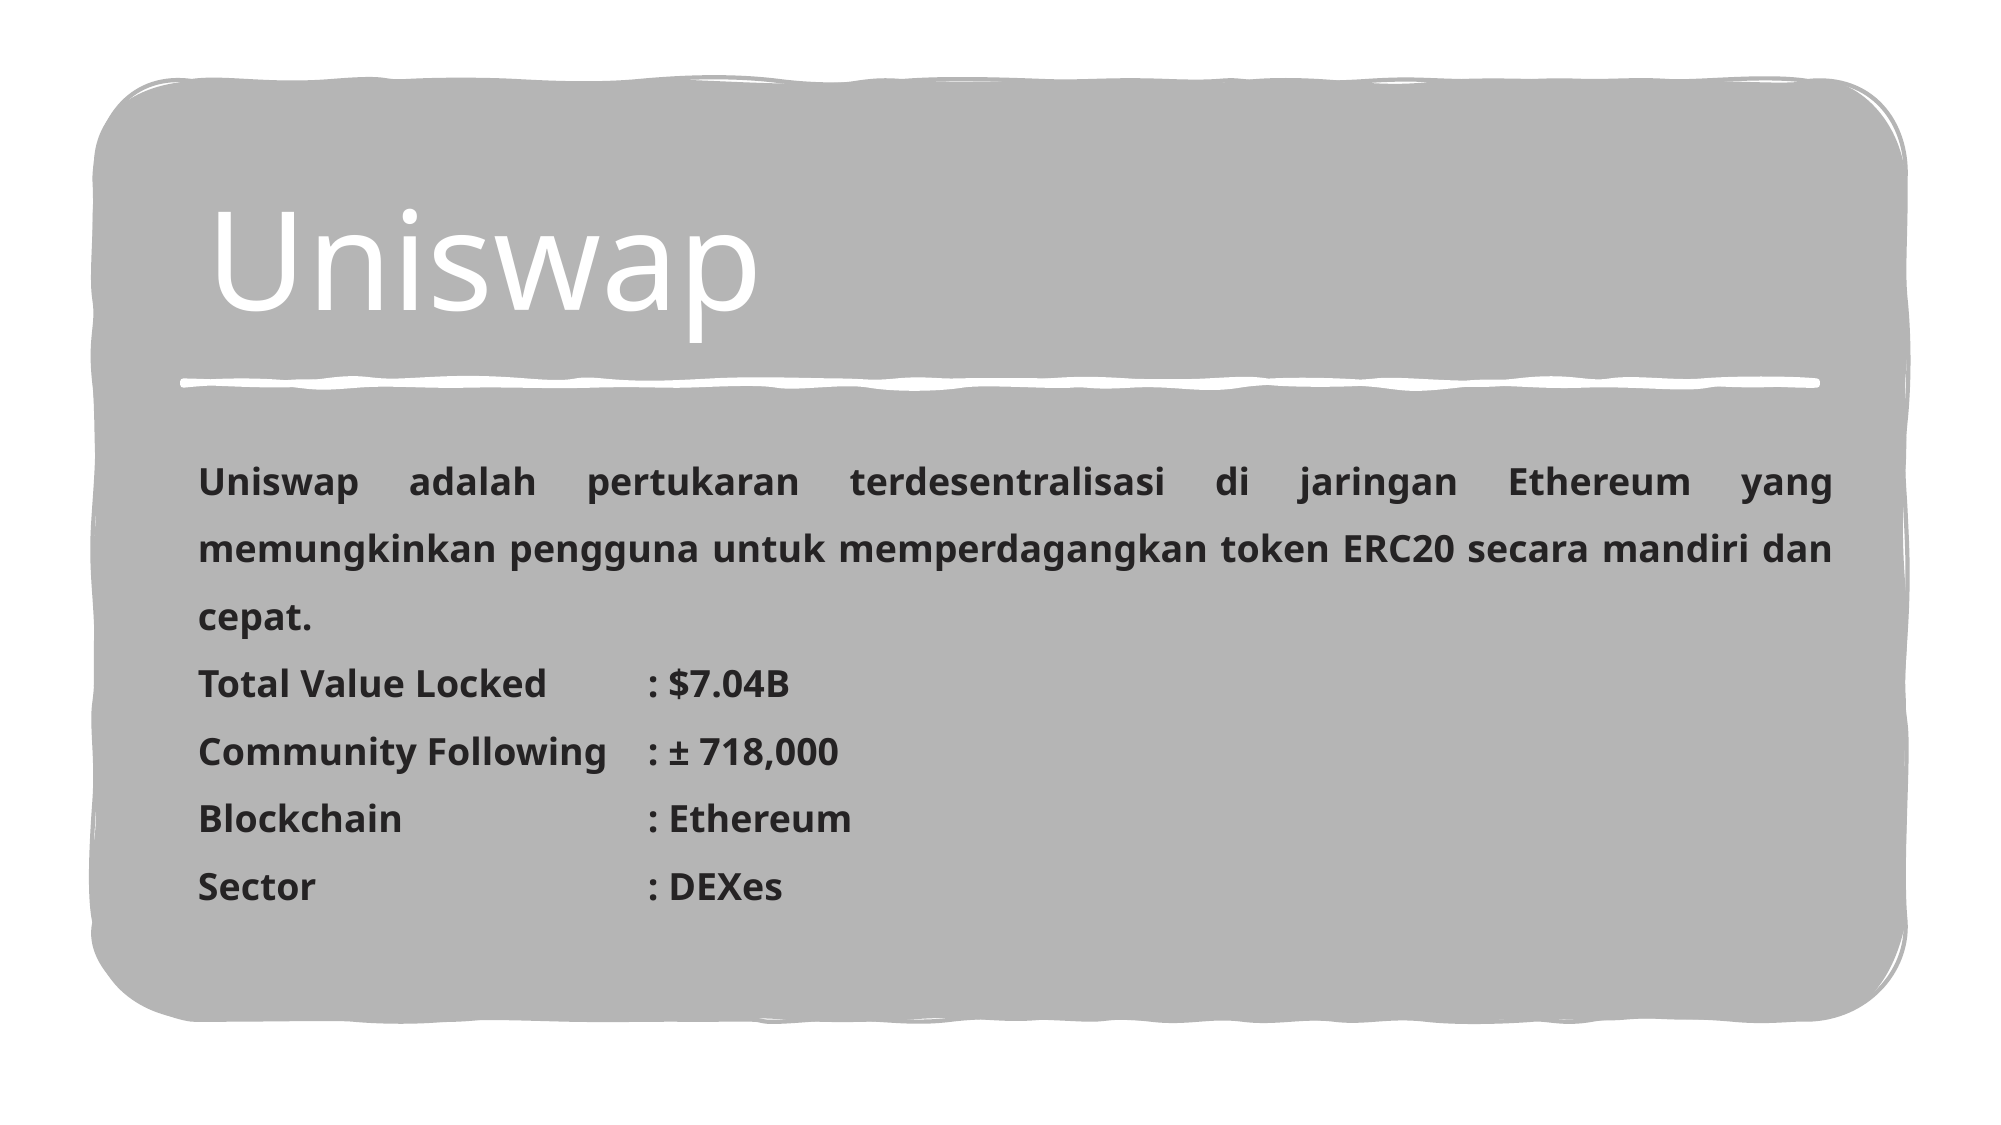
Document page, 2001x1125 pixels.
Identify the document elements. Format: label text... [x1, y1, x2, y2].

title Uniswap [188, 145, 1812, 364]
text_box [182, 376, 1818, 389]
text_box [90, 76, 1910, 1023]
text_box Uniswap adalah pertukaran terdesentralisasi di jaringan Ethereum yang memungkinkan pengguna untuk memperdagangkan token ERC20 secara mandiri dan cepat. Total Value Locked : $7.04B Community Following : ± 718,000 Blockchain : Ethereum Sector : DEXes [183, 427, 1850, 916]
text_box [0, 0, 2000, 1125]
